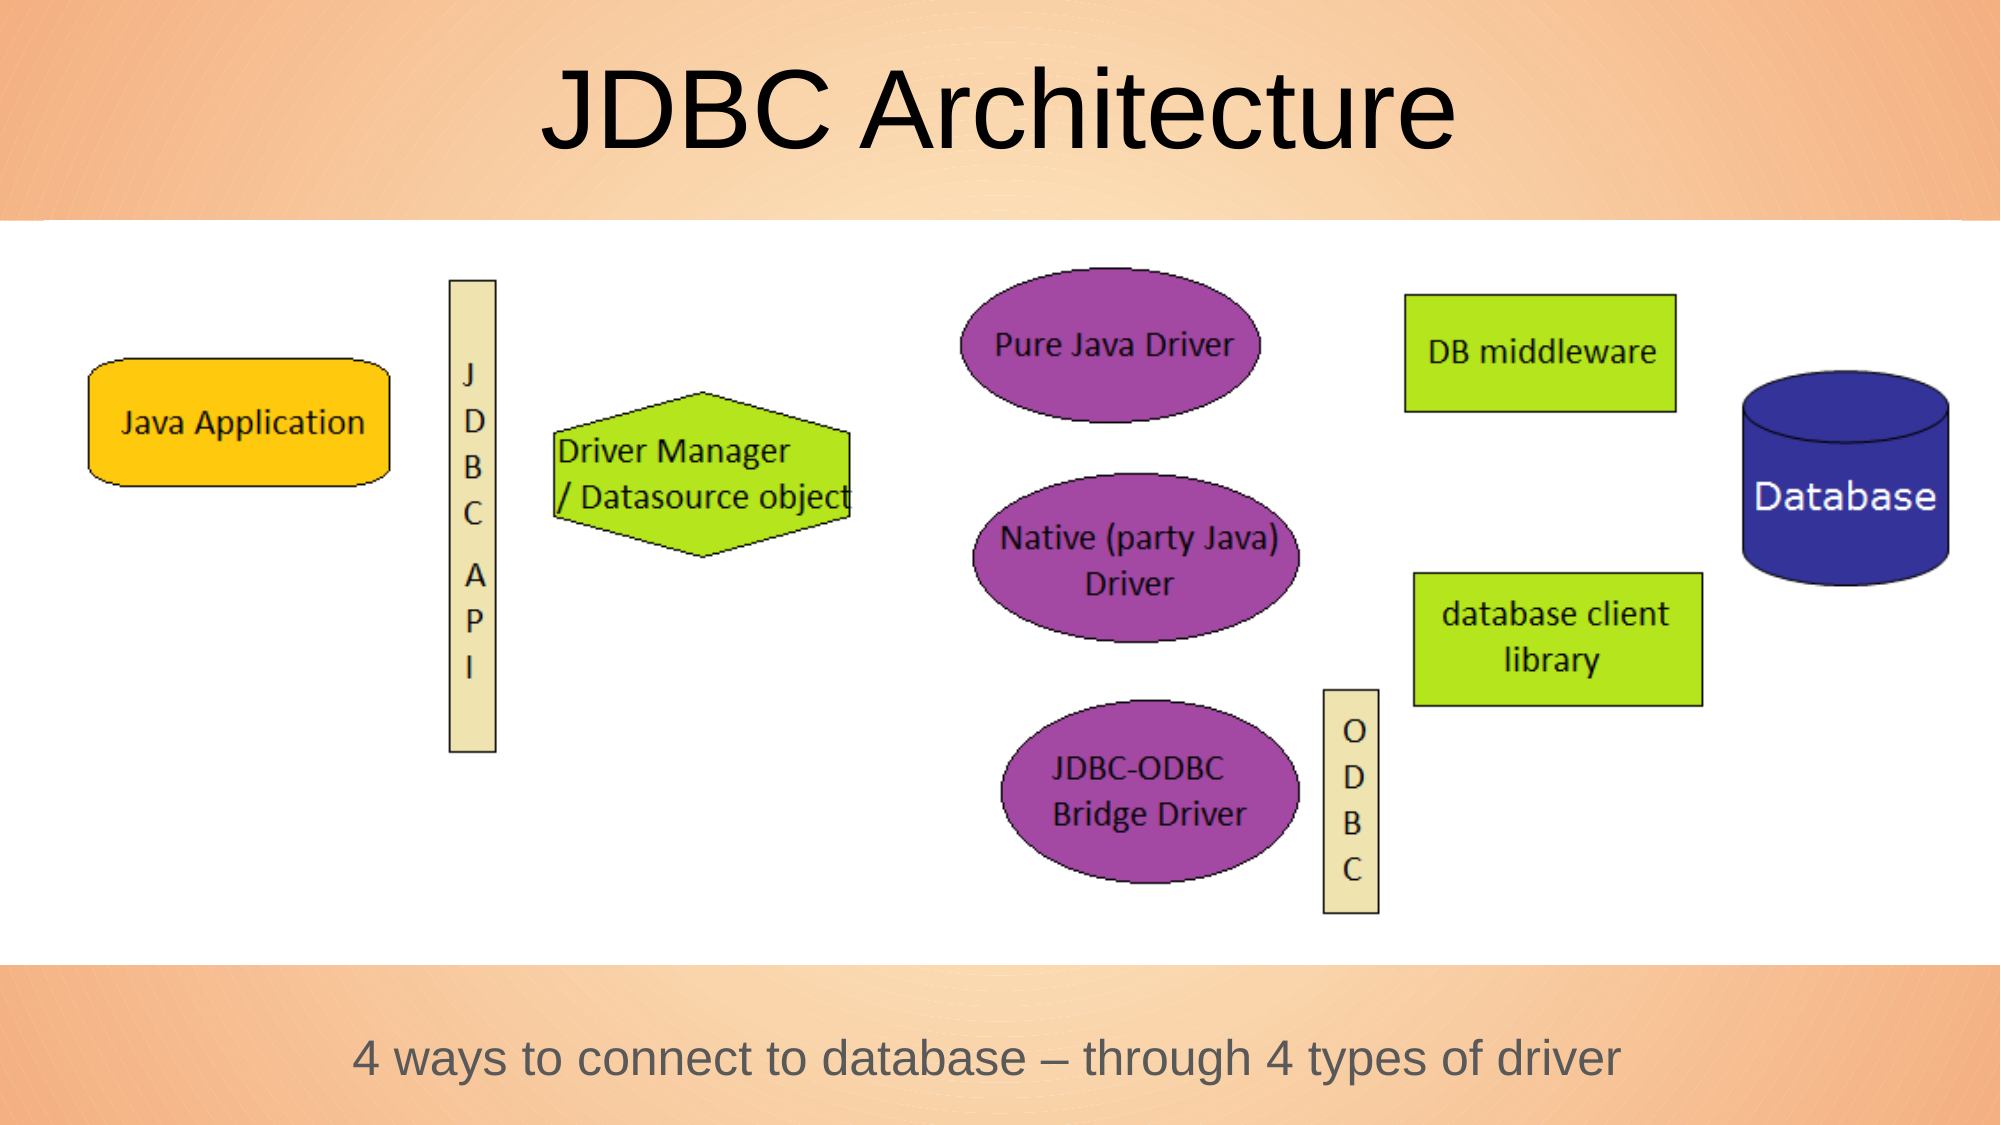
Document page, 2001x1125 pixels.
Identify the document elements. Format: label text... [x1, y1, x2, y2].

text_box [0, 220, 2000, 965]
title JDBC Architecture [137, 3, 1863, 217]
picture [44, 220, 1962, 918]
text_box 4 ways to connect to database – through 4 types of driver [337, 1018, 1663, 1094]
